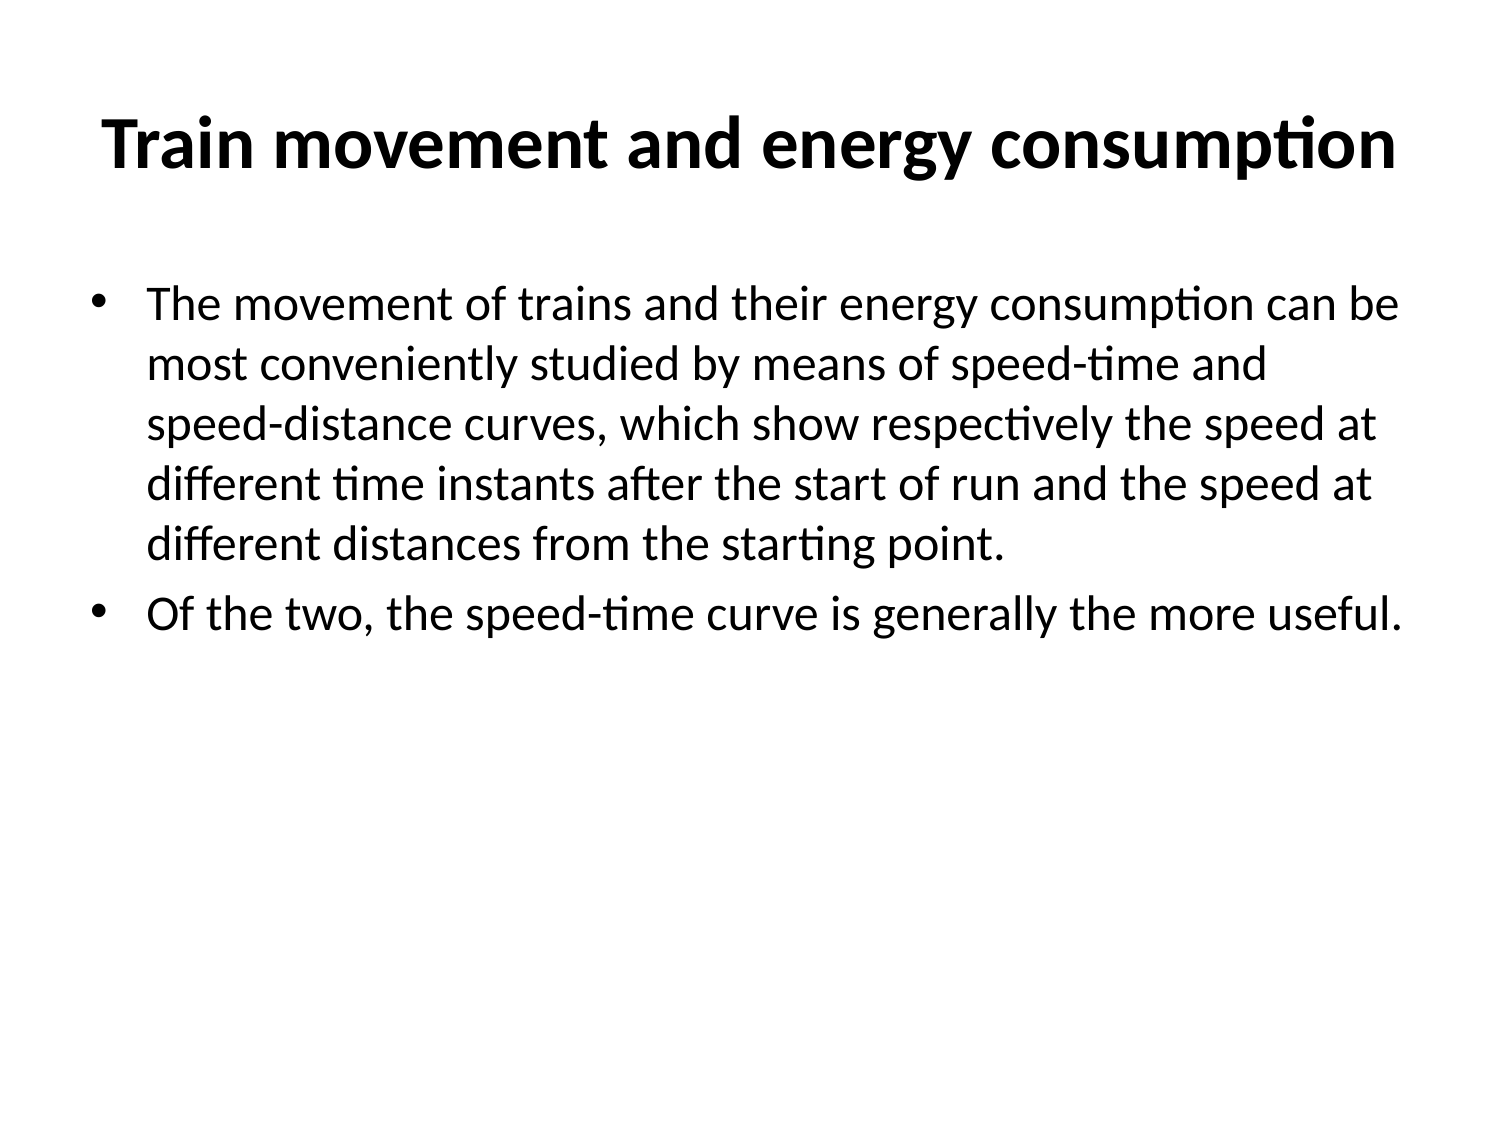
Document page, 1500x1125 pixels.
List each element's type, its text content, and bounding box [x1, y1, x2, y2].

list The movement of trains and their energy consumption can be most conveniently studied by means of speed-time and speed-distance curves, which show respectively the speed at different time instants after the start of run and the speed at different distances from the starting point. Of the two, the speed-time curve is generally the more useful. [75, 262, 1425, 1005]
title Train movement and energy consumption [75, 45, 1425, 233]
